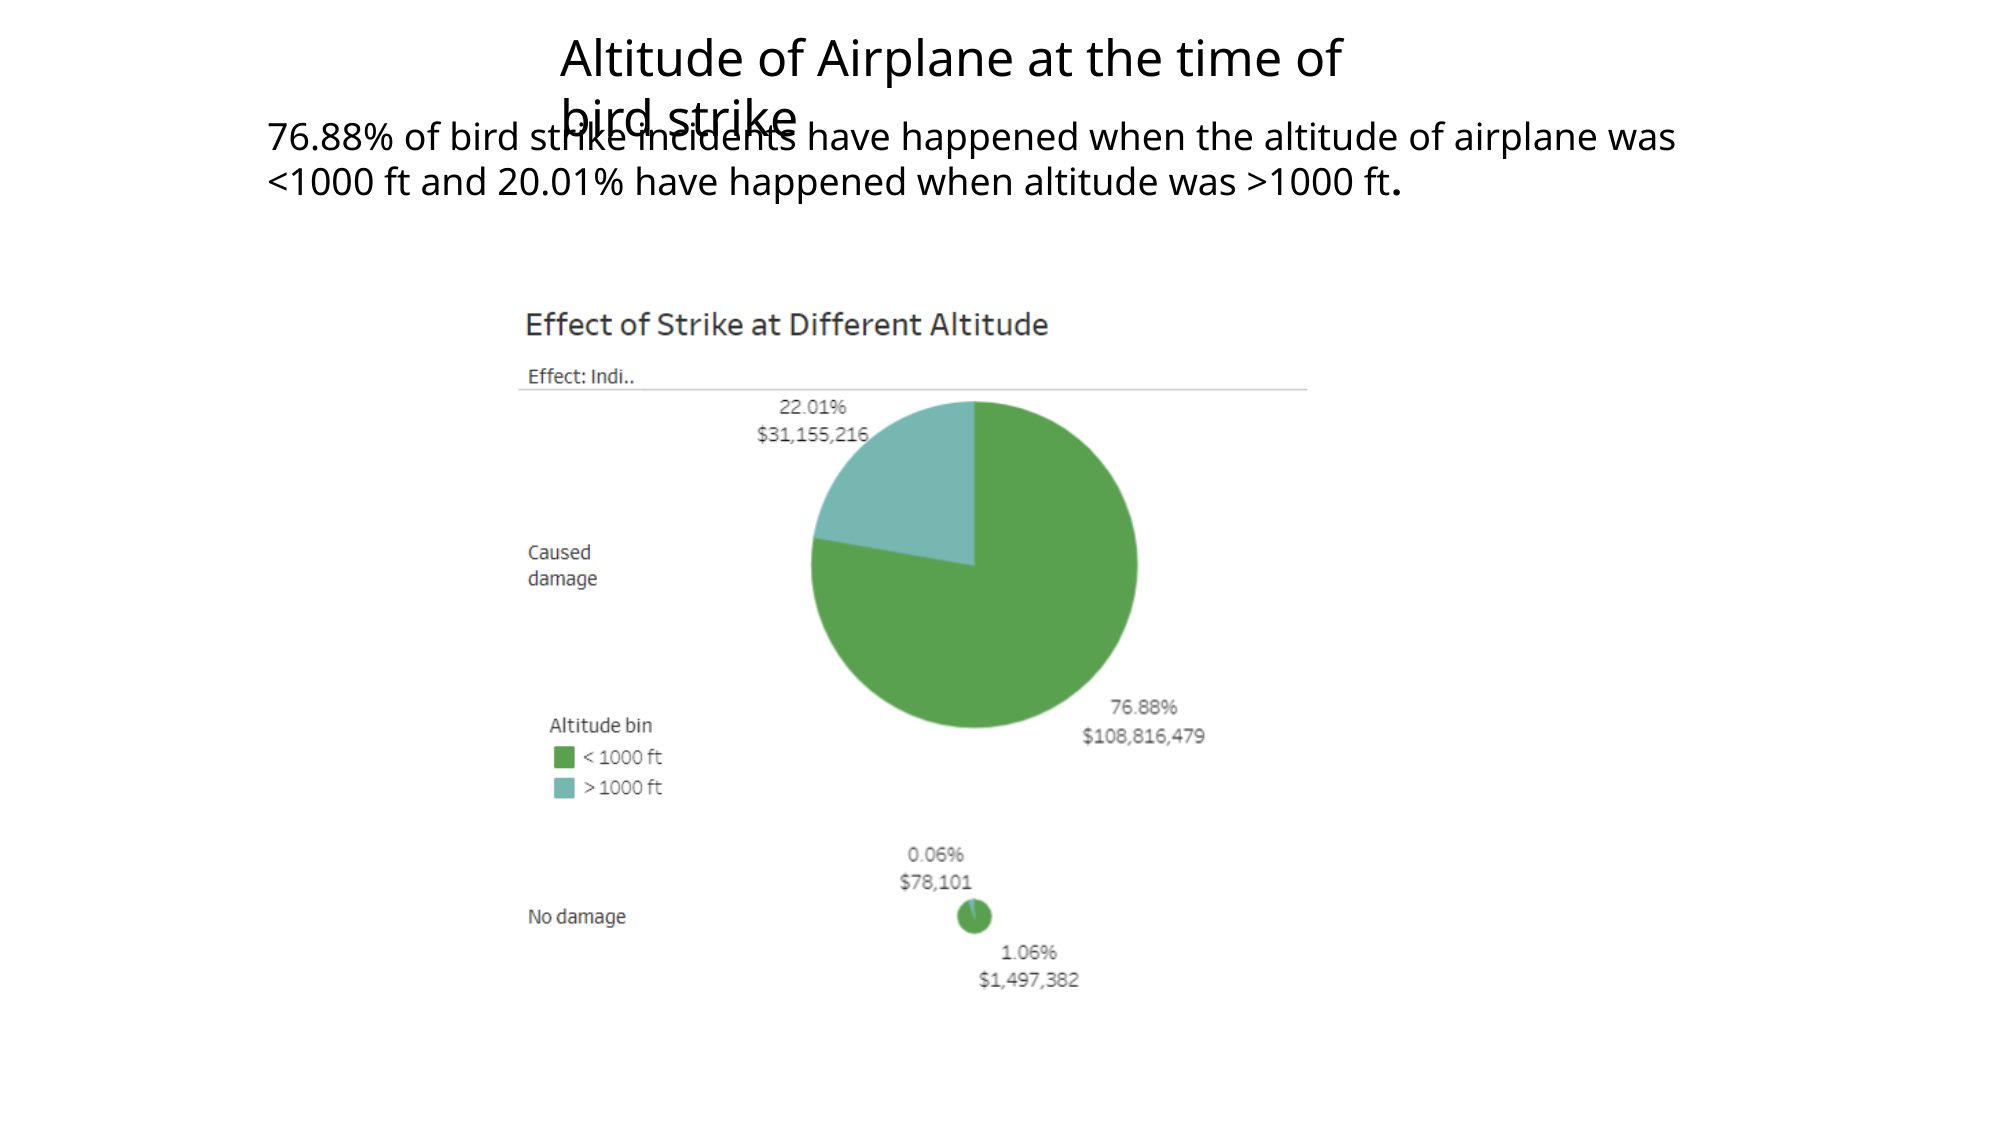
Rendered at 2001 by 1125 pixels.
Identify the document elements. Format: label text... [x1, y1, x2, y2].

picture [513, 297, 1331, 1091]
text_box Altitude of Airplane at the time of bird strike [545, 18, 1455, 105]
text_box 76.88% of bird strike incidents have happened when the altitude of airplane was <1000 ft and 20.01% have happened when altitude was >1000 ft. [252, 105, 1809, 211]
